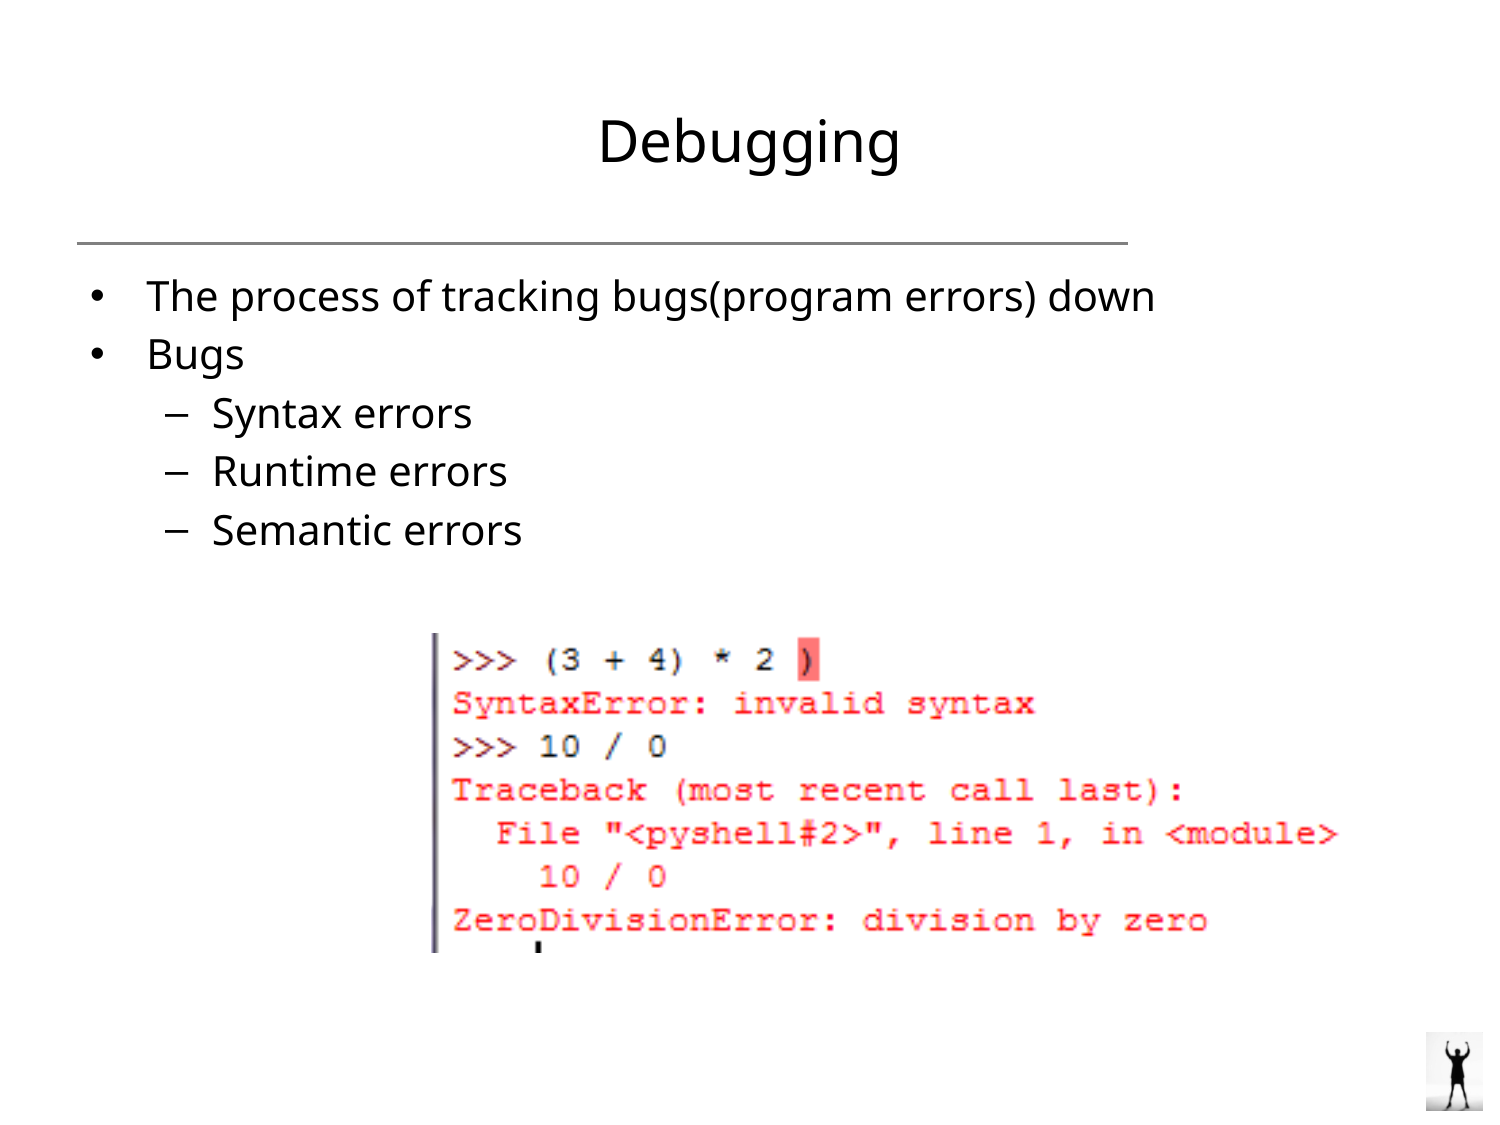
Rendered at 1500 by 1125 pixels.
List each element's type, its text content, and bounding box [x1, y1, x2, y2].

picture [1426, 1032, 1483, 1111]
title Debugging [75, 45, 1425, 233]
picture [430, 633, 1380, 953]
list The process of tracking bugs(program errors) down Bugs Syntax errors Runtime errors Semantic errors [75, 262, 1425, 1005]
